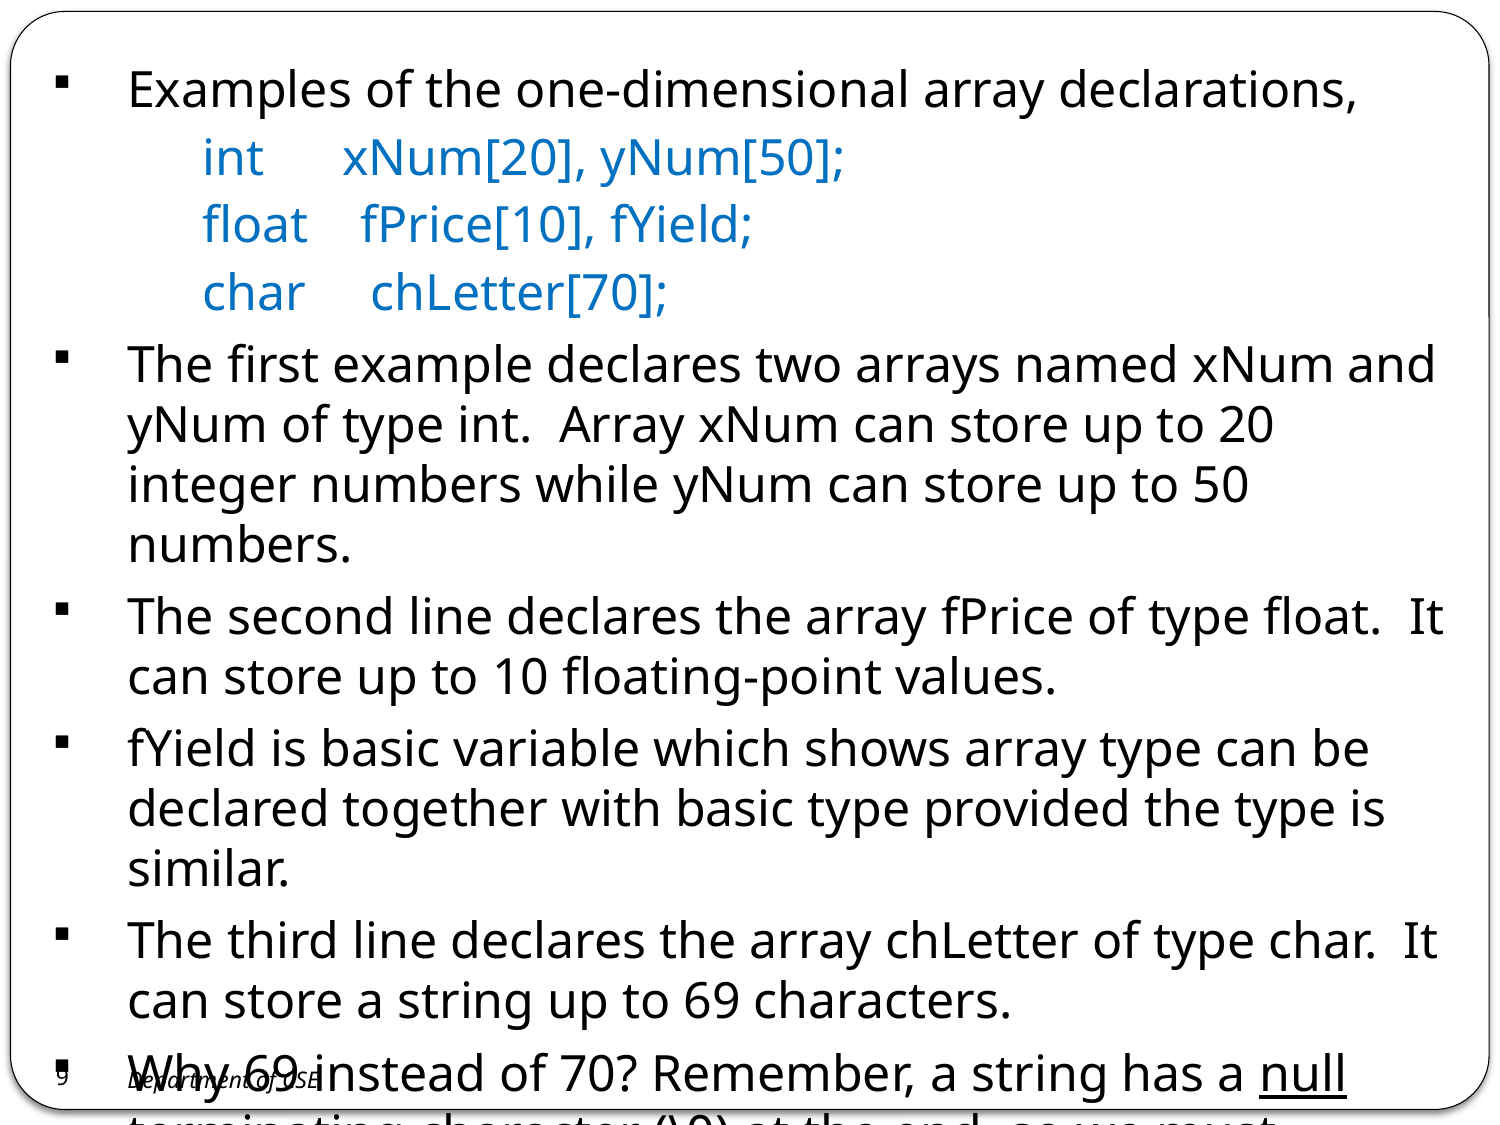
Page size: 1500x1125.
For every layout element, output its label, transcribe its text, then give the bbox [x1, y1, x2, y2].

footer Department of CSE [112, 1062, 763, 1100]
slide_number 9 [24, 1050, 100, 1107]
list Examples of the one-dimensional array declarations, int xNum[20], yNum[50]; float fPrice[10], fYield; char chLetter[70]; The first example declares two arrays named xNum and yNum of type int. Array xNum can store up to 20 integer numbers while yNum can store up to 50 numbers. The second line declares the array fPrice of type float. It can store up to 10 floating-point values. fYield is basic variable which shows array type can be declared together with basic type provided the type is similar. The third line declares the array chLetter of type char. It can store a string up to 69 characters. Why 69 instead of 70? Remember, a string has a null terminating character (\0) at the end, so we must reserve for it. [37, 50, 1463, 1050]
